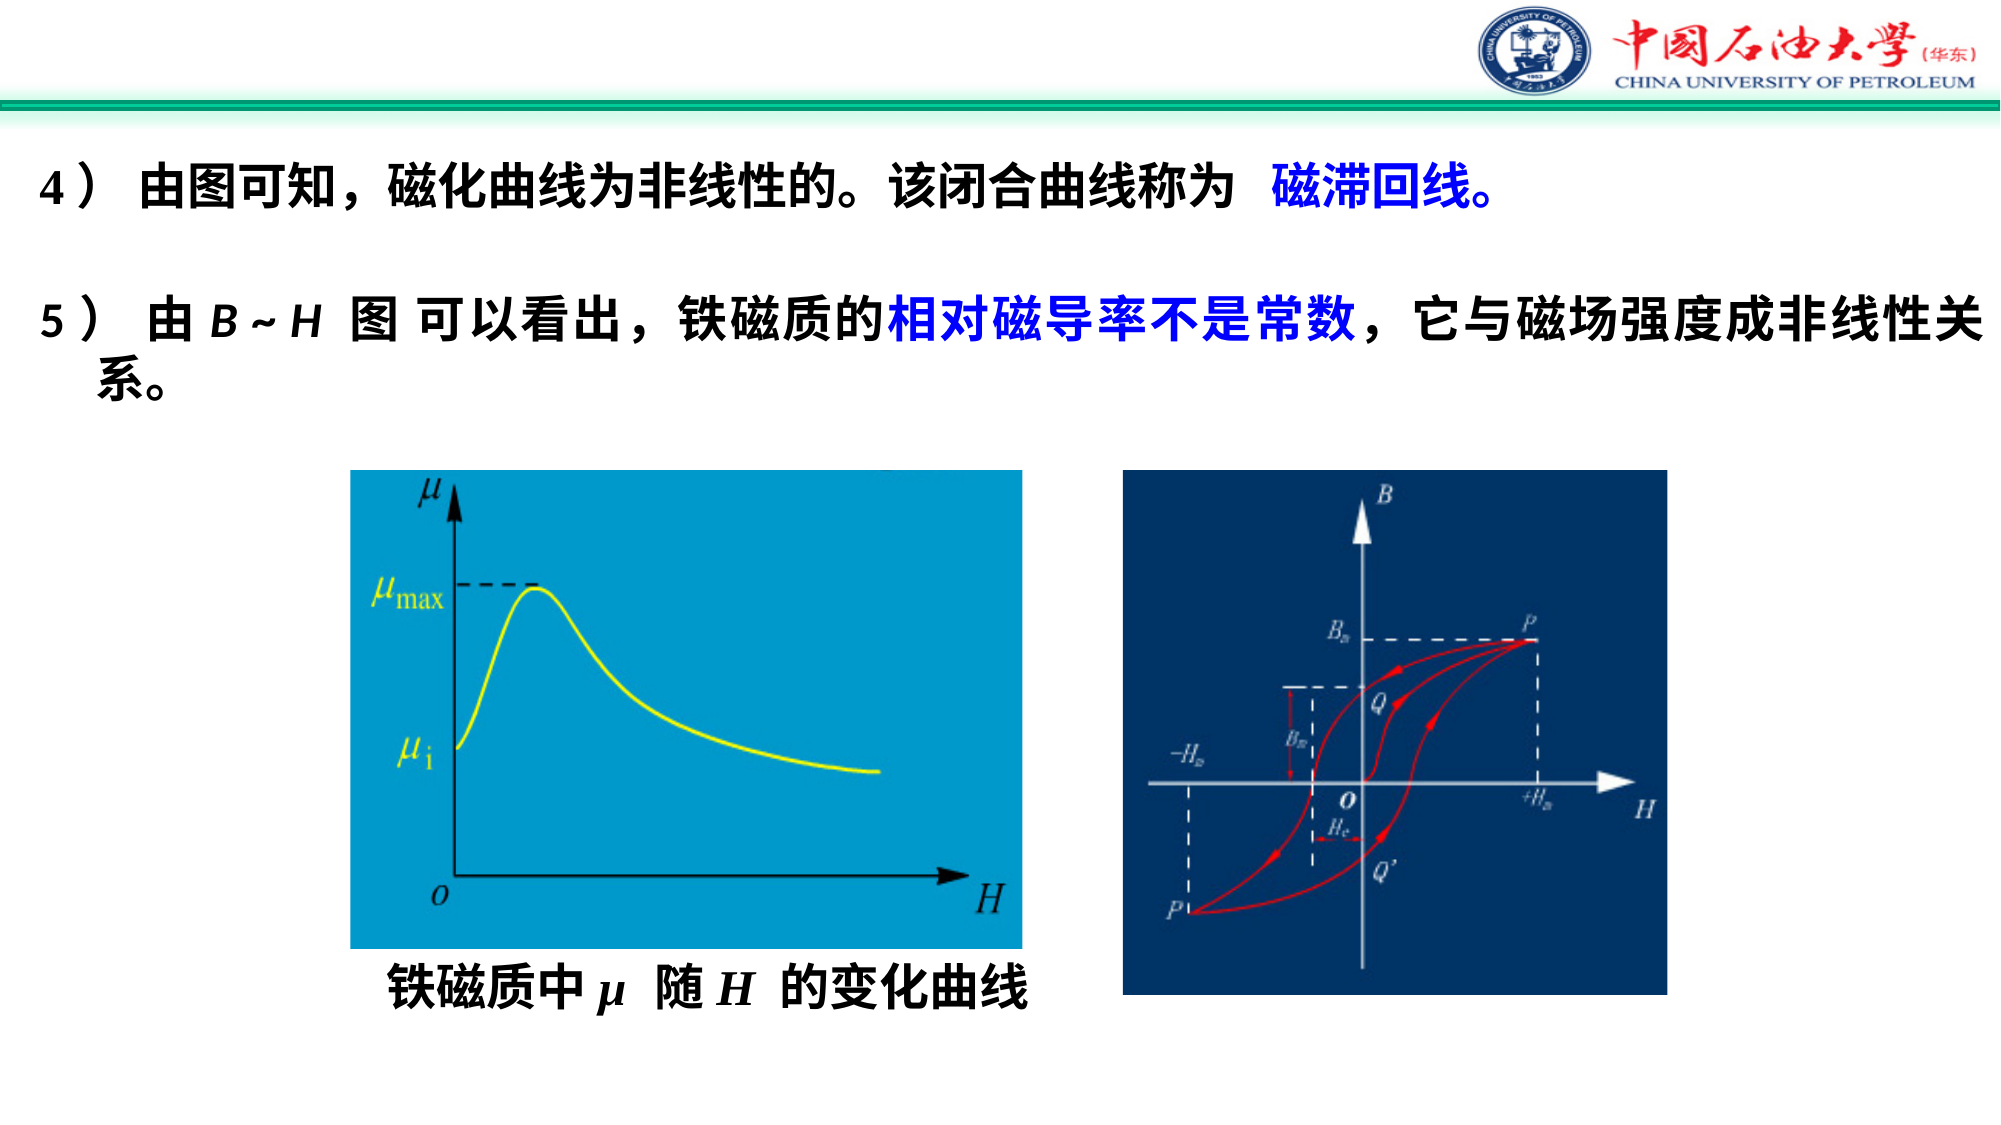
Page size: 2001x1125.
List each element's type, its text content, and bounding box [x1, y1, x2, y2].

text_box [275, 470, 1124, 1024]
picture [1393, 0, 2001, 90]
list 5） 由B ~ H 图 可以看出，铁磁质的相对磁导率不是常数，它与磁场强度成非线性关系。 [24, 279, 2000, 431]
text_box 4） 由图可知，磁化曲线为非线性的。该闭合曲线称为 磁滞回线。 [24, 147, 1751, 222]
picture [1124, 470, 1668, 995]
